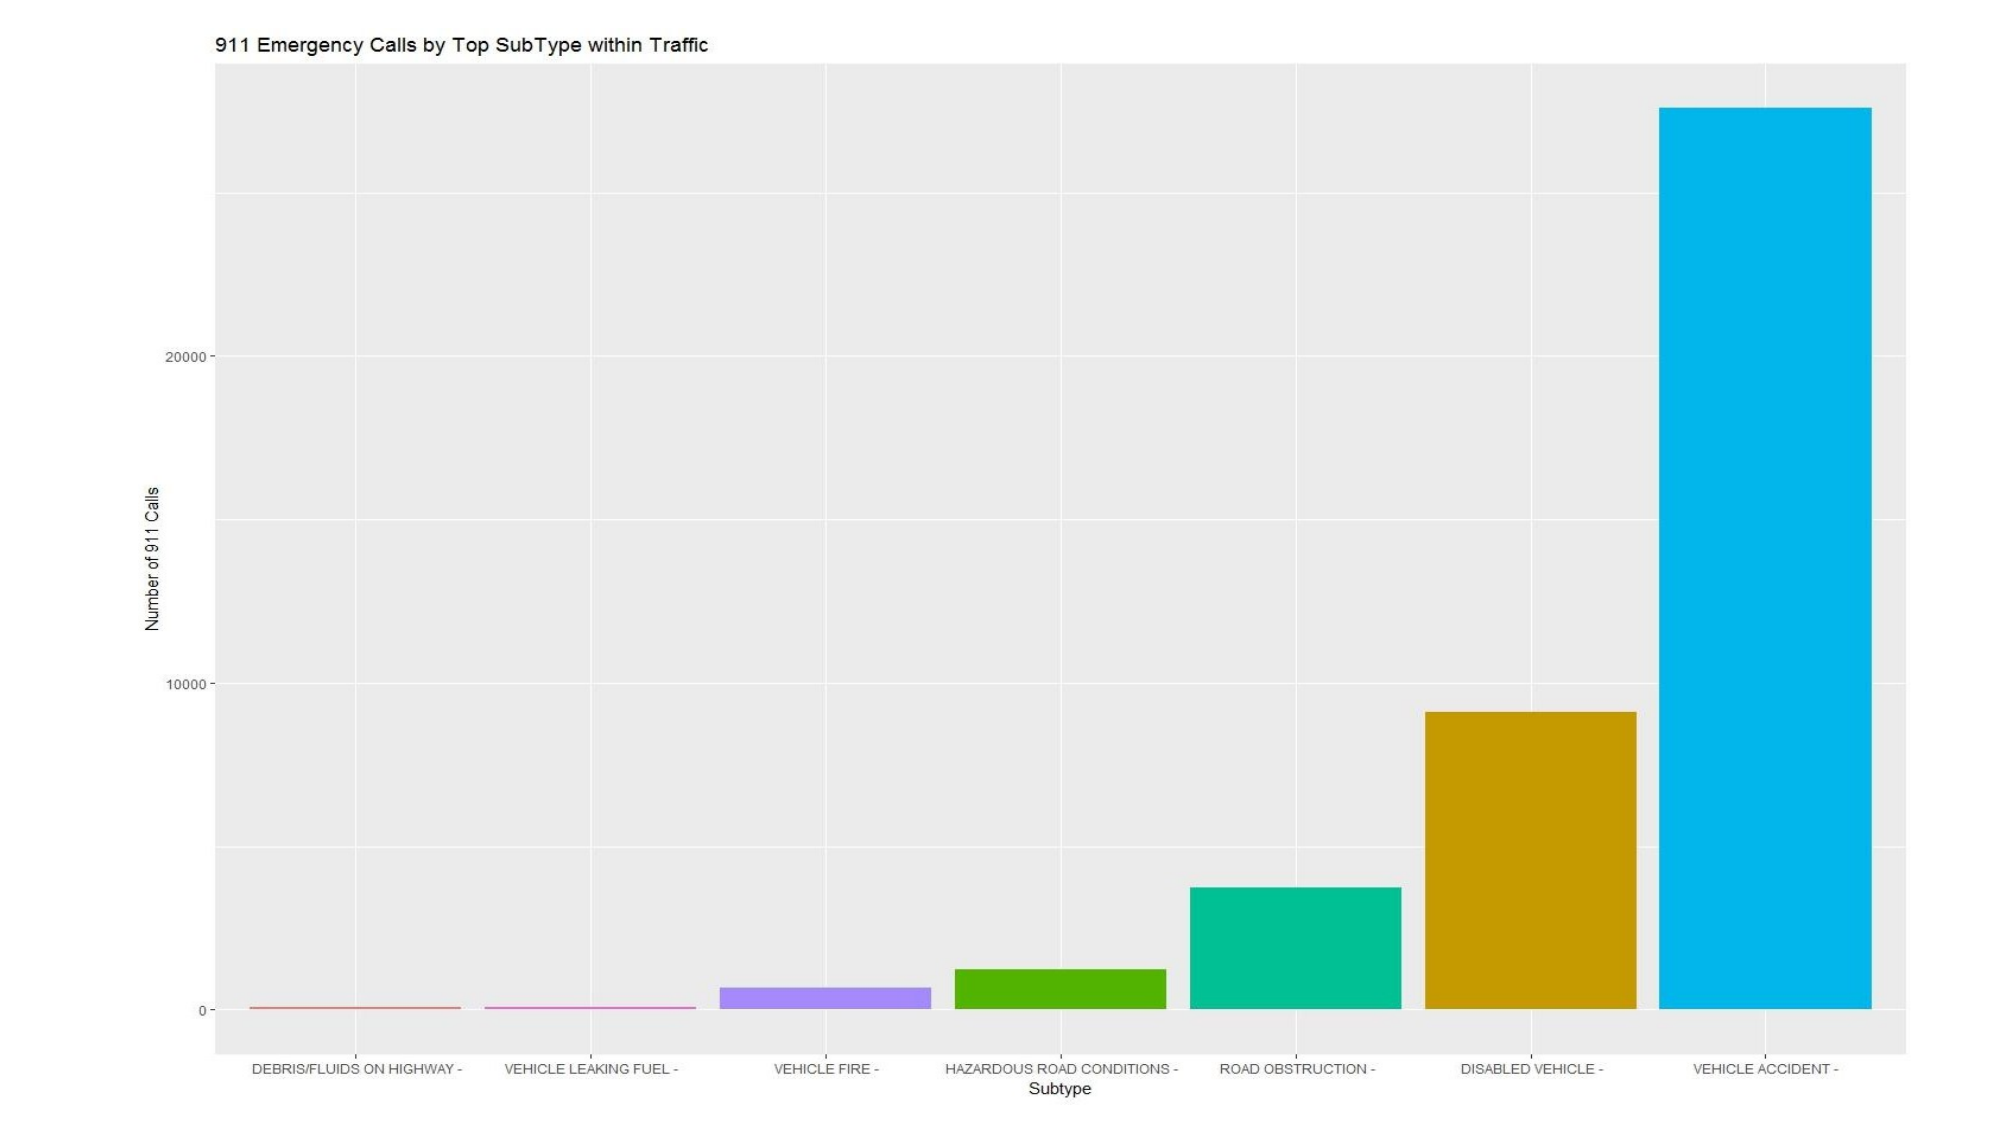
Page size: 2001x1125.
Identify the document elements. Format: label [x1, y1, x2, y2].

text_box [138, 28, 1911, 1105]
